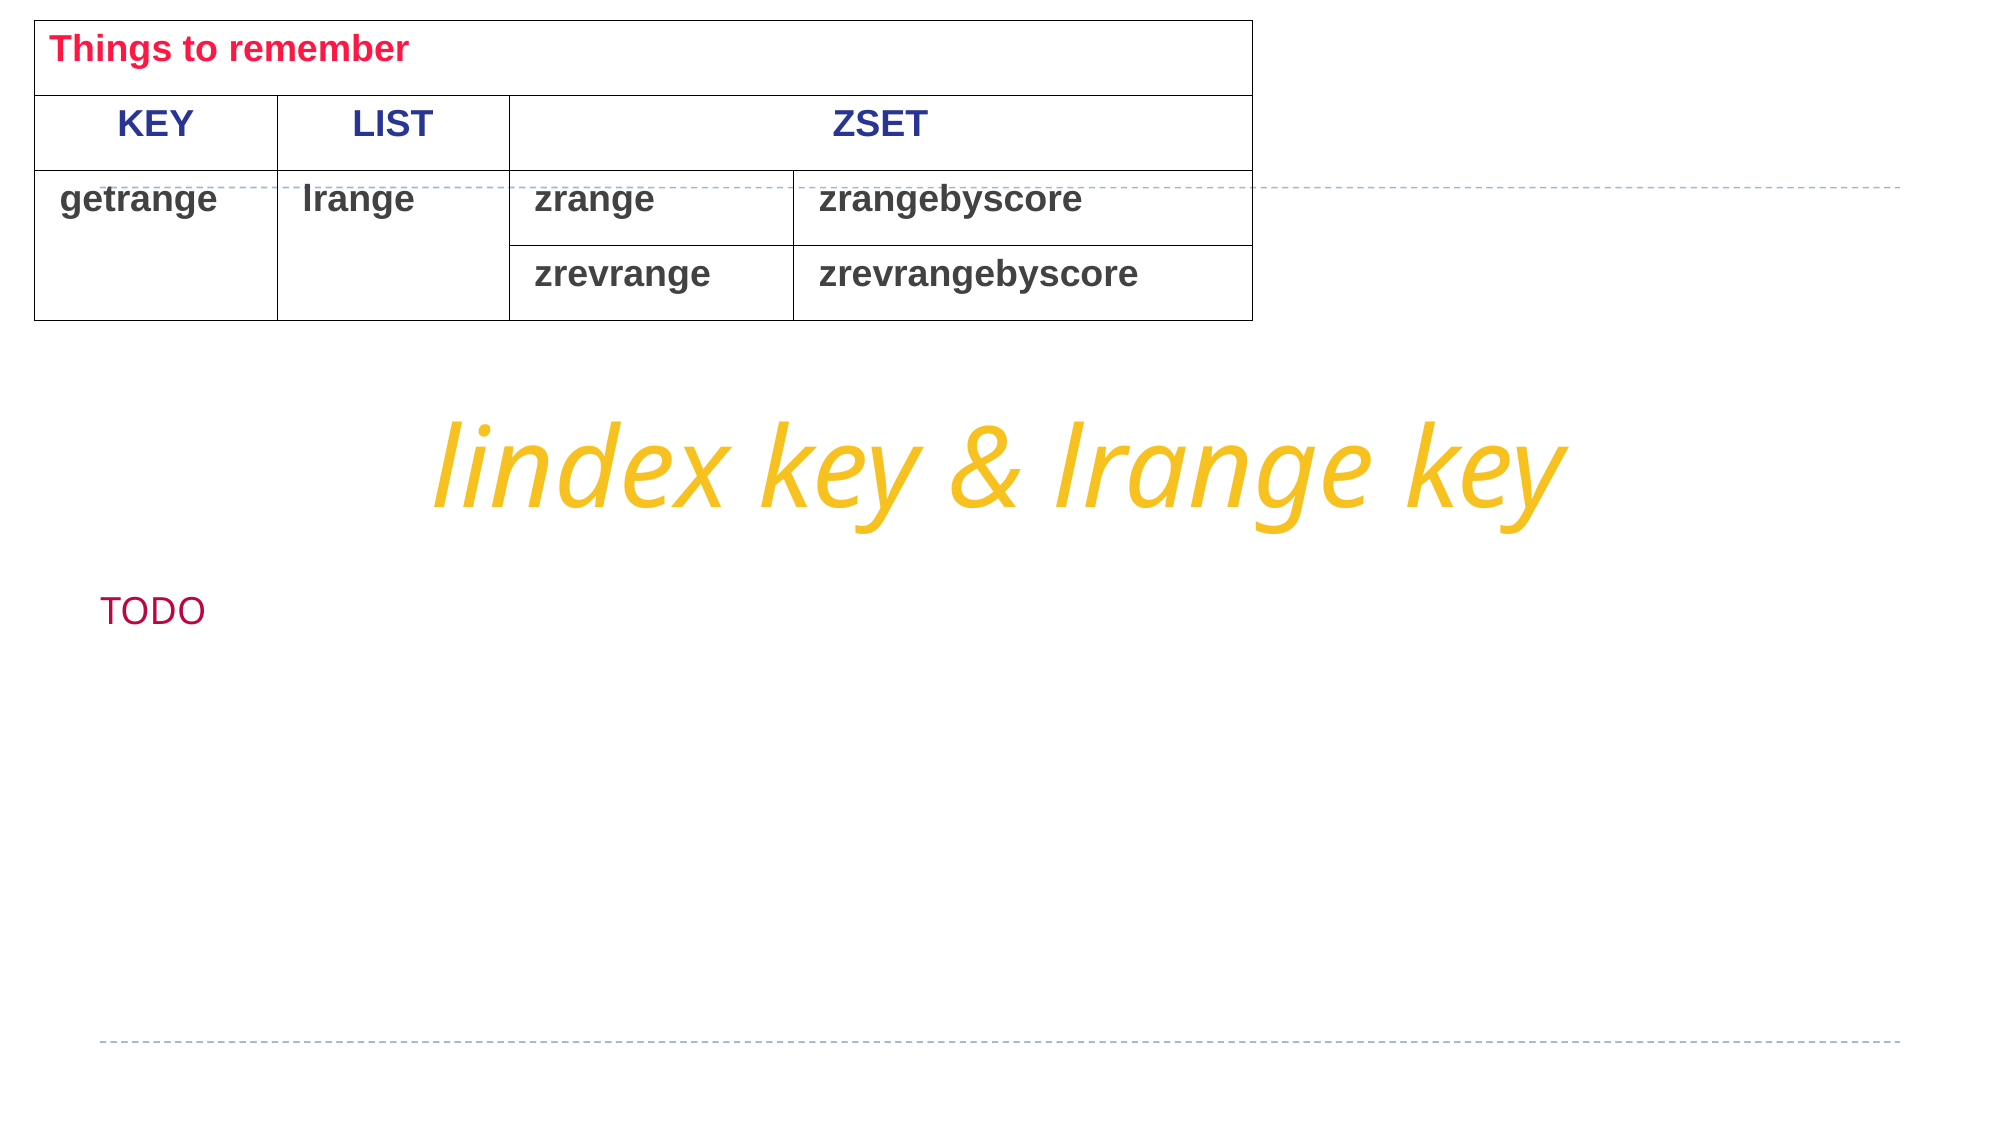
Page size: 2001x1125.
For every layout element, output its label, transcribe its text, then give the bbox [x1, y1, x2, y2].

table_cell zrangebyscore [794, 171, 1252, 245]
table_cell LIST [278, 96, 509, 170]
table_cell zrevrangebyscore [794, 246, 1252, 320]
table_header Things to remember [35, 21, 1252, 95]
table_cell KEY [35, 96, 277, 170]
table_cell zrange [510, 171, 793, 245]
table_cell lrange [278, 171, 509, 320]
table_cell getrange [35, 171, 277, 320]
text_box lindex key & lrange key [275, 387, 1722, 538]
table_cell zrevrange [510, 246, 793, 320]
text_box TODO [85, 579, 1899, 639]
table_cell ZSET [510, 96, 1252, 170]
